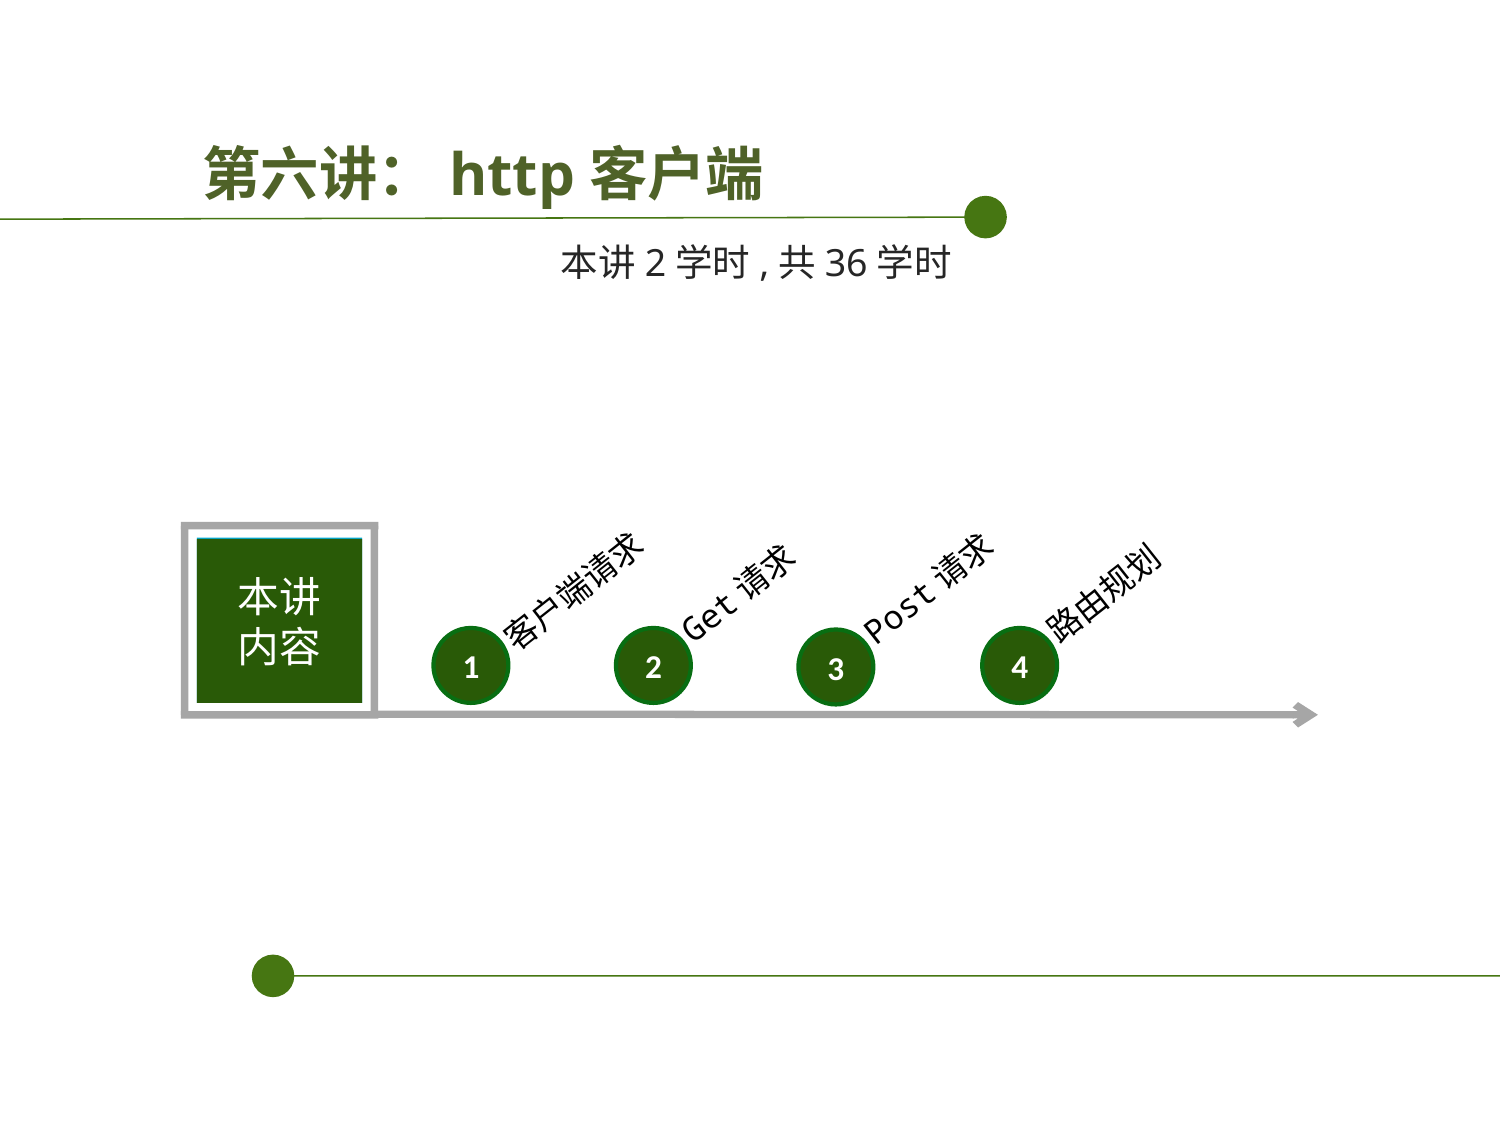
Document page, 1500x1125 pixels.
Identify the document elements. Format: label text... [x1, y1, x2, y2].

text_box 第六讲：http客户端 [0, 129, 967, 214]
text_box [369, 532, 380, 709]
text_box [251, 954, 295, 998]
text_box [433, 439, 970, 704]
text_box [964, 195, 1007, 239]
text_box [0, 216, 967, 220]
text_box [981, 464, 1477, 704]
text_box [179, 709, 380, 721]
text_box 本讲 内容 [195, 537, 364, 705]
text_box [179, 520, 380, 532]
text_box 本讲2学时,共36学时 [0, 231, 967, 292]
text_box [798, 465, 978, 705]
text_box [179, 532, 190, 709]
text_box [615, 495, 793, 704]
